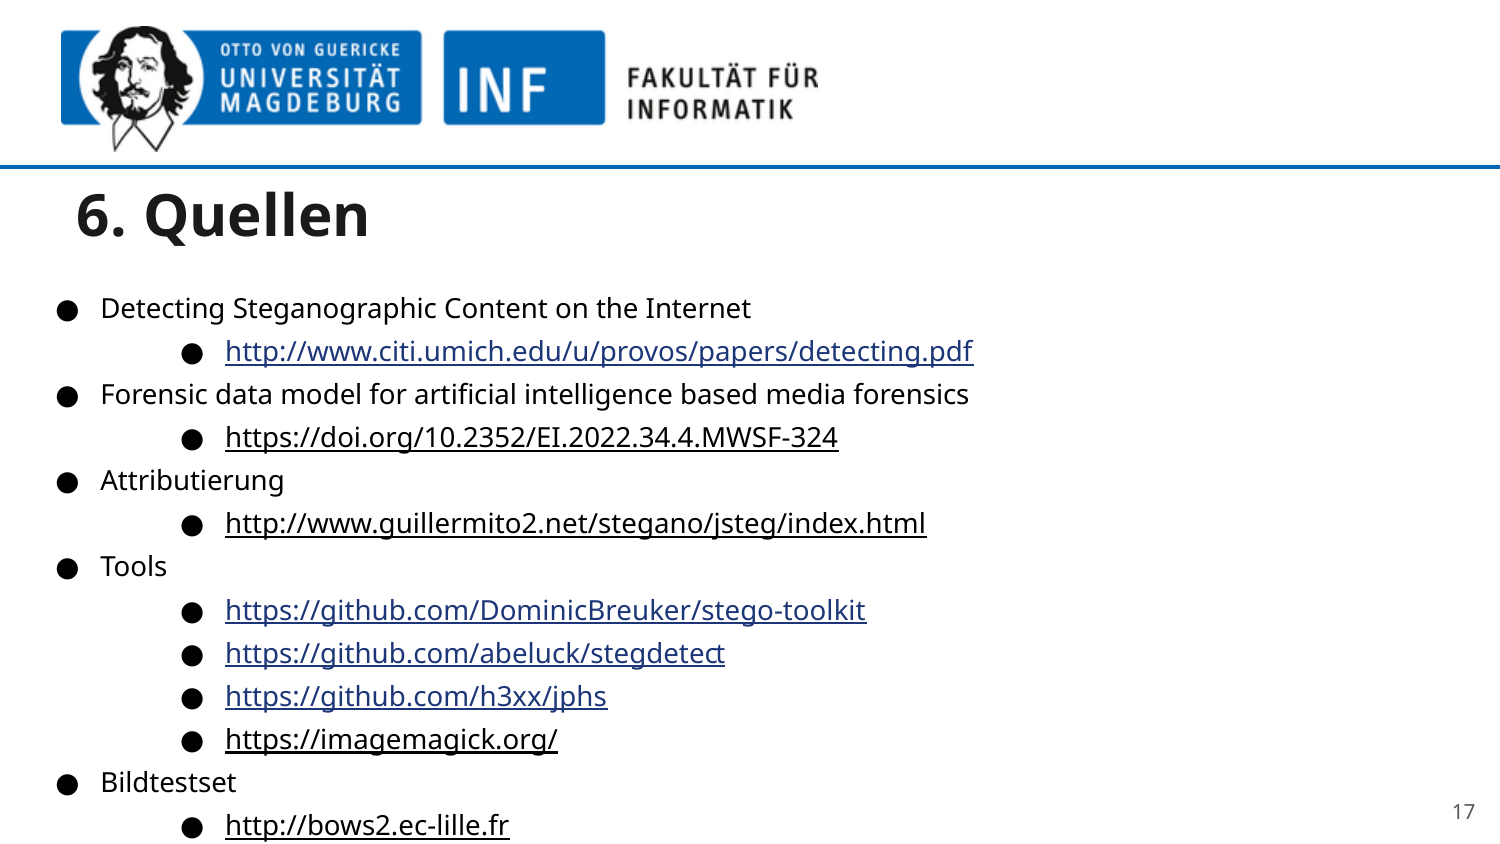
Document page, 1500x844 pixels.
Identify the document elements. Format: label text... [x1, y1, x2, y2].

list Detecting Steganographic Content on the Internet http://www.citi.umich.edu/u/provos/papers/detecting.pdf Forensic data model for artificial intelligence based media forensics https://doi.org/10.2352/EI.2022.34.4.MWSF-324 Attributierung http://www.guillermito2.net/stegano/jsteg/index.html Tools https://github.com/DominicBreuker/stego-toolkit https://github.com/abeluck/stegdetect https://github.com/h3xx/jphs https://imagemagick.org/ Bildtestset http://bows2.ec-lille.fr https://www.kaggle.com/competitions/alaska2-image-steganalysis/data [23, 268, 1475, 844]
picture [60, 26, 818, 152]
title Quellen [53, 176, 1491, 571]
slide_number ‹#› [1400, 779, 1491, 844]
title Quellen [53, 159, 1491, 166]
